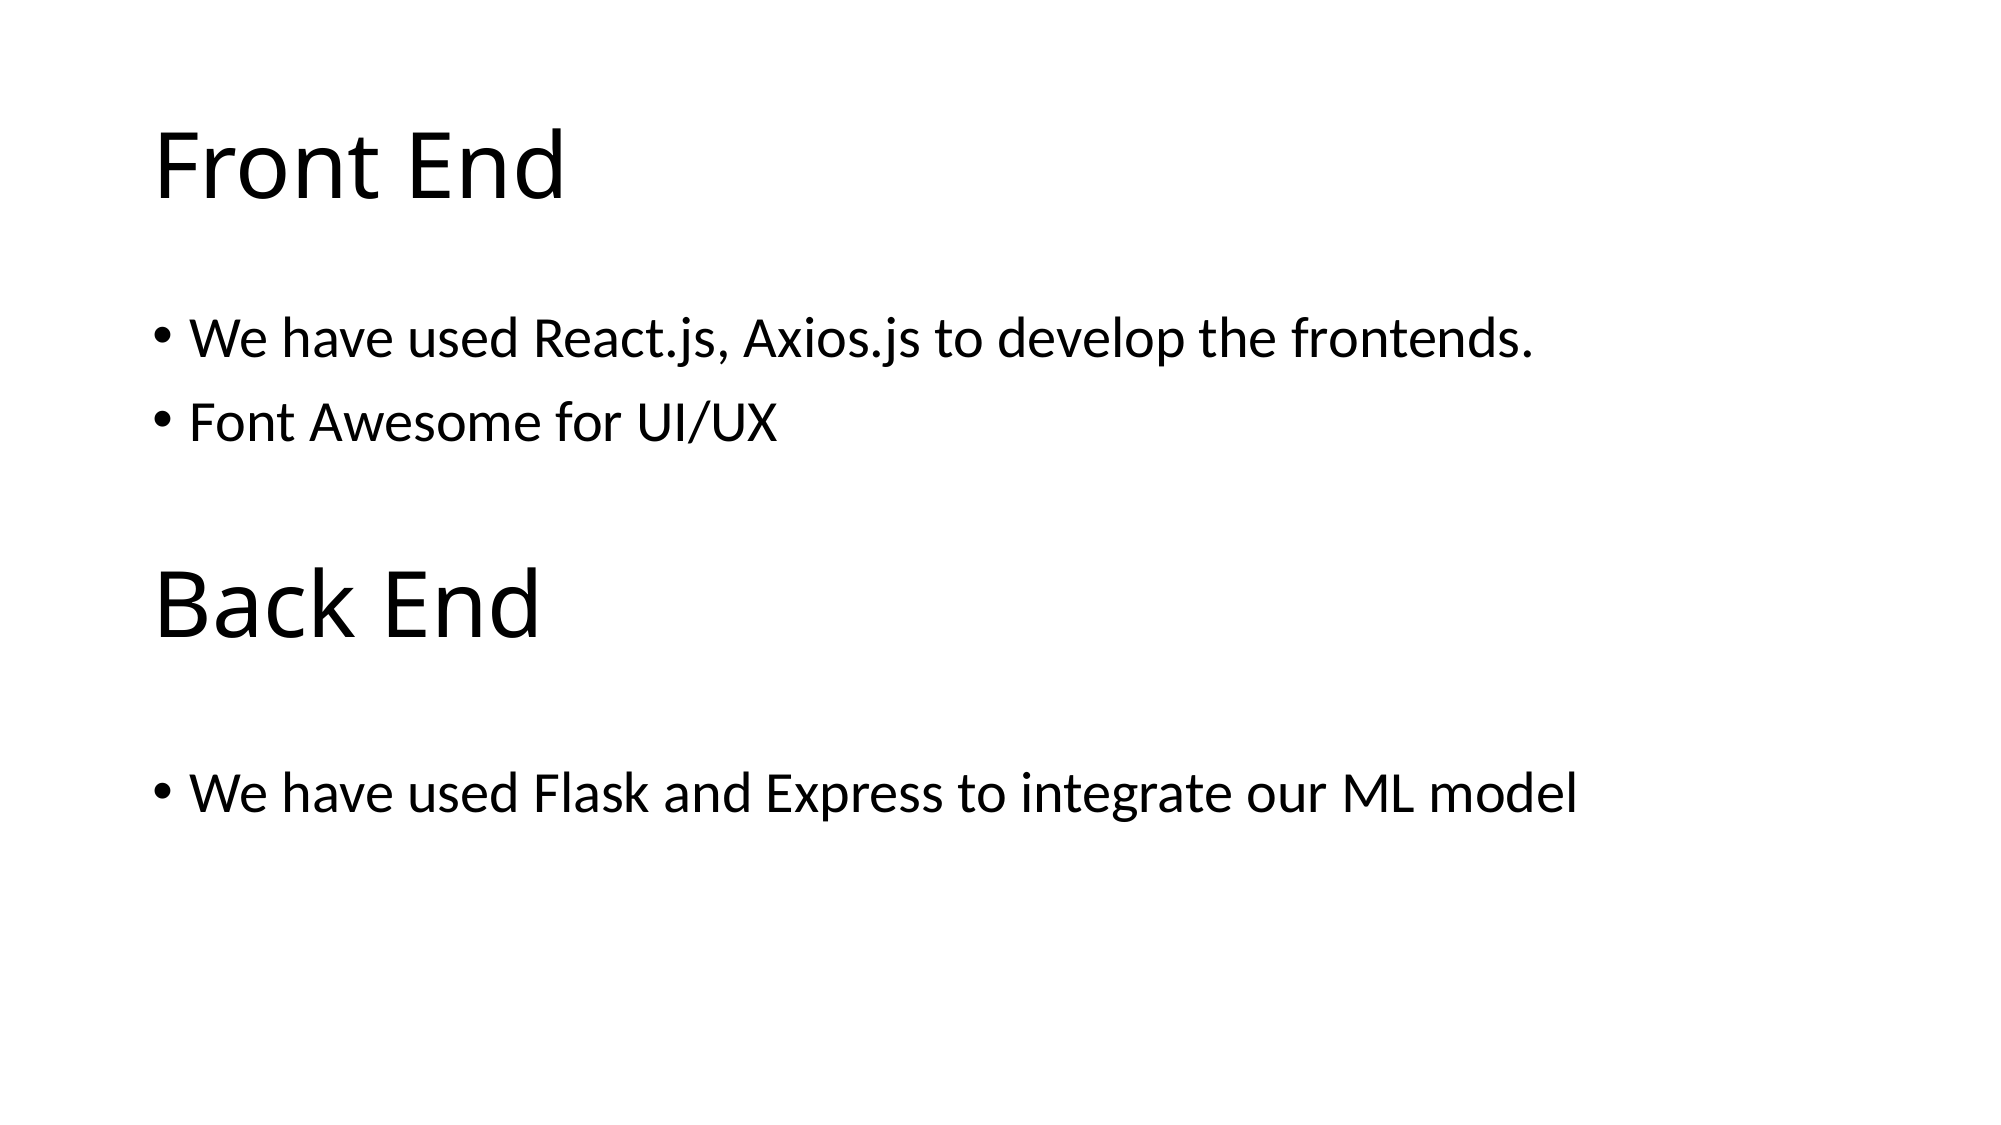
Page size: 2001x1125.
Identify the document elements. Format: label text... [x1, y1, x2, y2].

title Front End [137, 59, 1863, 278]
list We have used React.js, Axios.js to develop the frontends. Font Awesome for UI/UX Back End We have used Flask and Express to integrate our ML model [137, 299, 1863, 1050]
